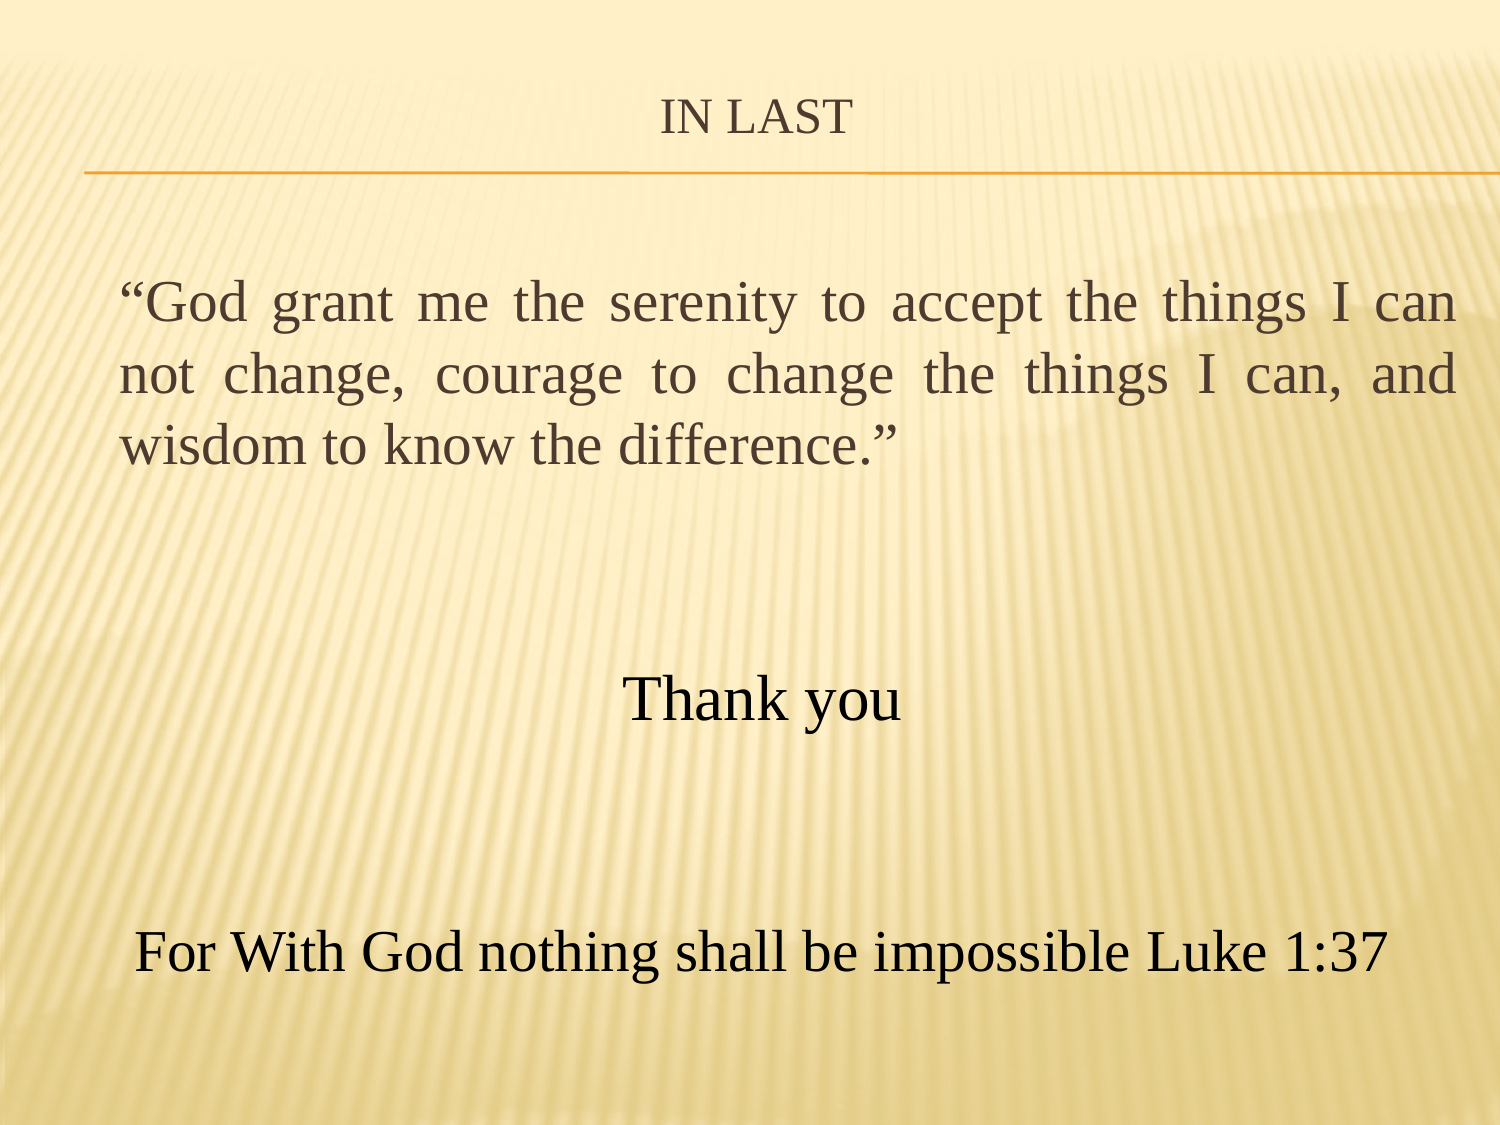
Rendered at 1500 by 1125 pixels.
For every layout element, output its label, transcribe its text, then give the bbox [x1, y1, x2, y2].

list “God grant me the serenity to accept the things I can not change, courage to change the things I can, and wisdom to know the difference.” Thank you For With God nothing shall be impossible Luke 1:37 [50, 254, 1475, 998]
title In last [50, 75, 1475, 213]
